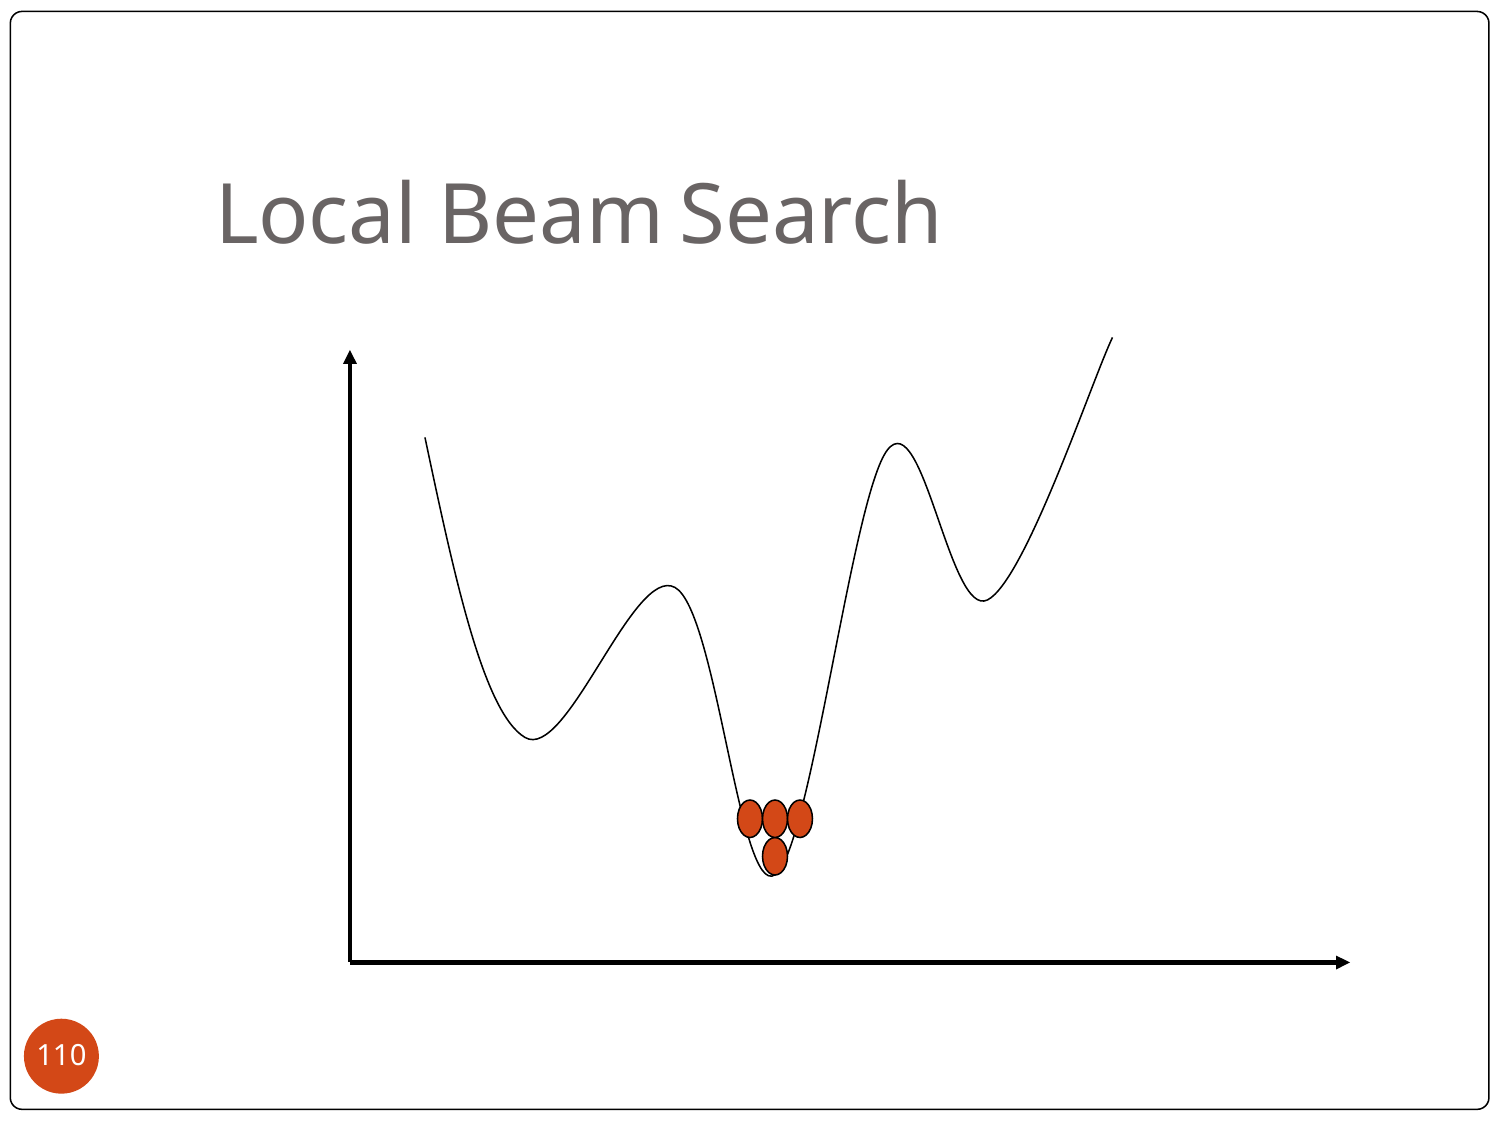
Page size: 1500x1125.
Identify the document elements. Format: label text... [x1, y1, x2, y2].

title Local Beam Search [200, 140, 1479, 275]
text_box [748, 824, 774, 877]
text_box [787, 800, 813, 838]
text_box [737, 800, 762, 838]
text_box [762, 800, 787, 838]
text_box [424, 337, 1113, 813]
text_box [778, 824, 794, 854]
text_box ‹#› [23, 1018, 99, 1094]
text_box [762, 838, 788, 876]
